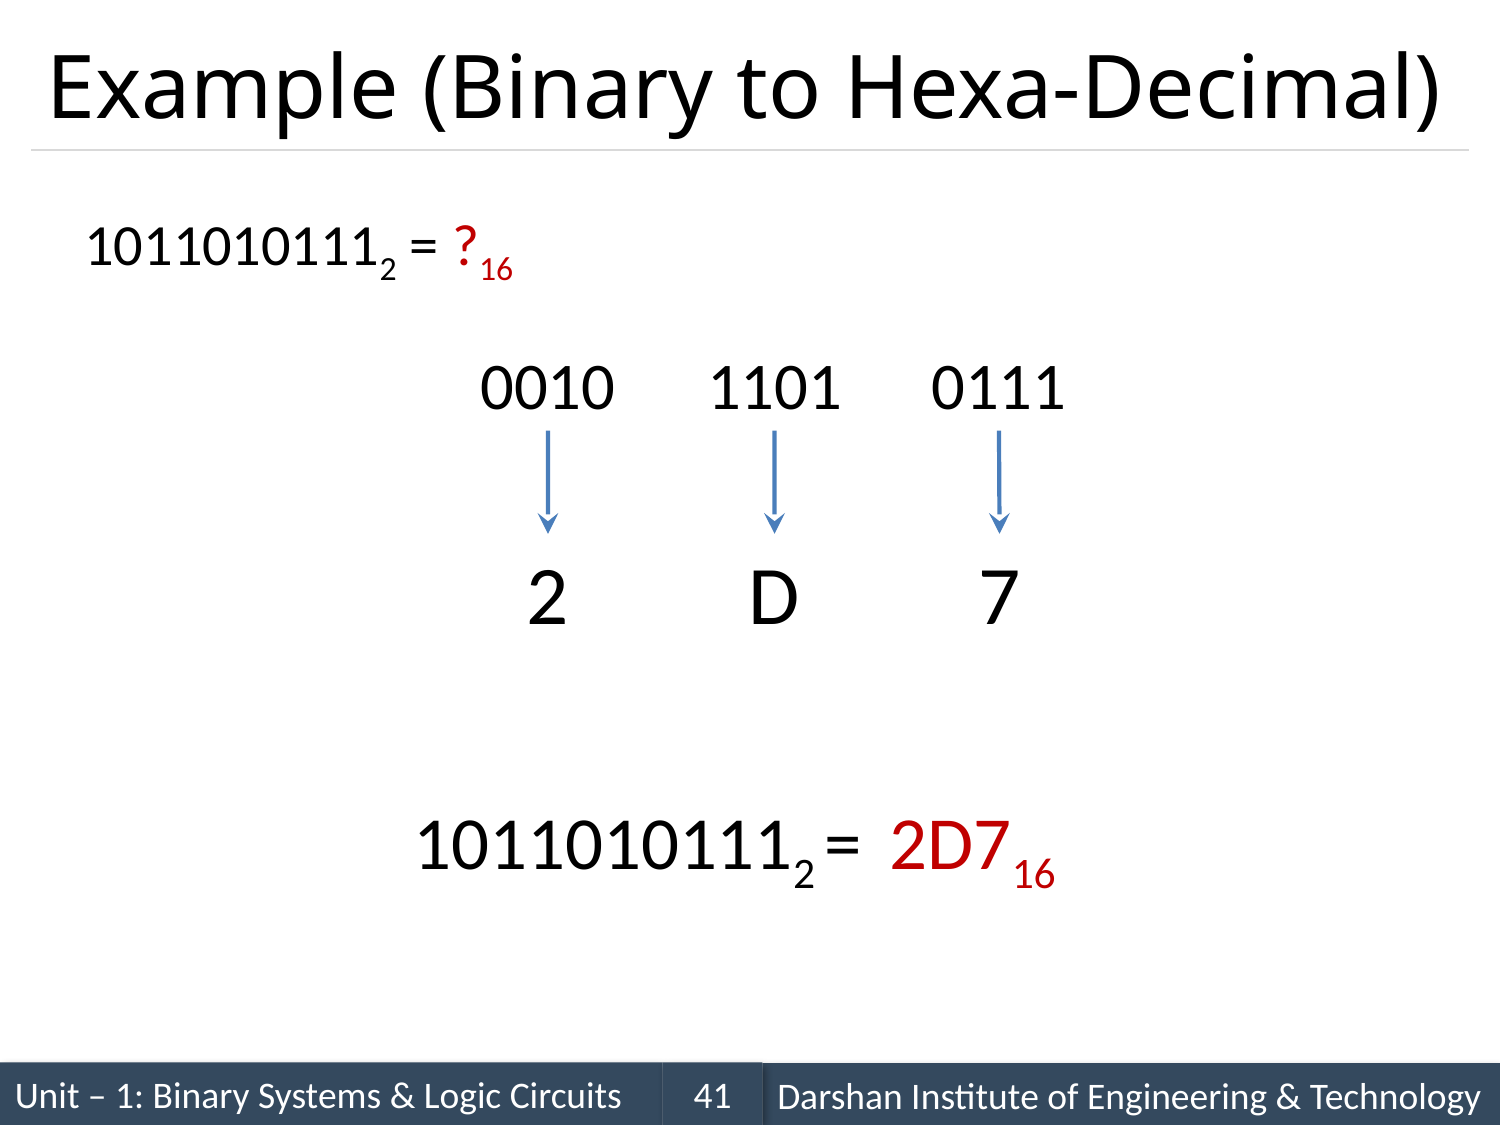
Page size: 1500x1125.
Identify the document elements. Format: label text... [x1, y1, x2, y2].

text_box D [721, 533, 828, 649]
text_box 10110101112 = ?16 [49, 200, 548, 295]
text_box 2 [494, 533, 602, 649]
title Example (Binary to Hexa-Decimal) [31, 17, 1469, 150]
text_box 1101 [689, 335, 860, 431]
text_box 0010 [462, 335, 634, 431]
text_box 2D716 [874, 787, 1100, 905]
text_box 0111 [913, 335, 1085, 431]
text_box 10110101112 = [387, 787, 874, 905]
text_box 7 [946, 533, 1053, 649]
